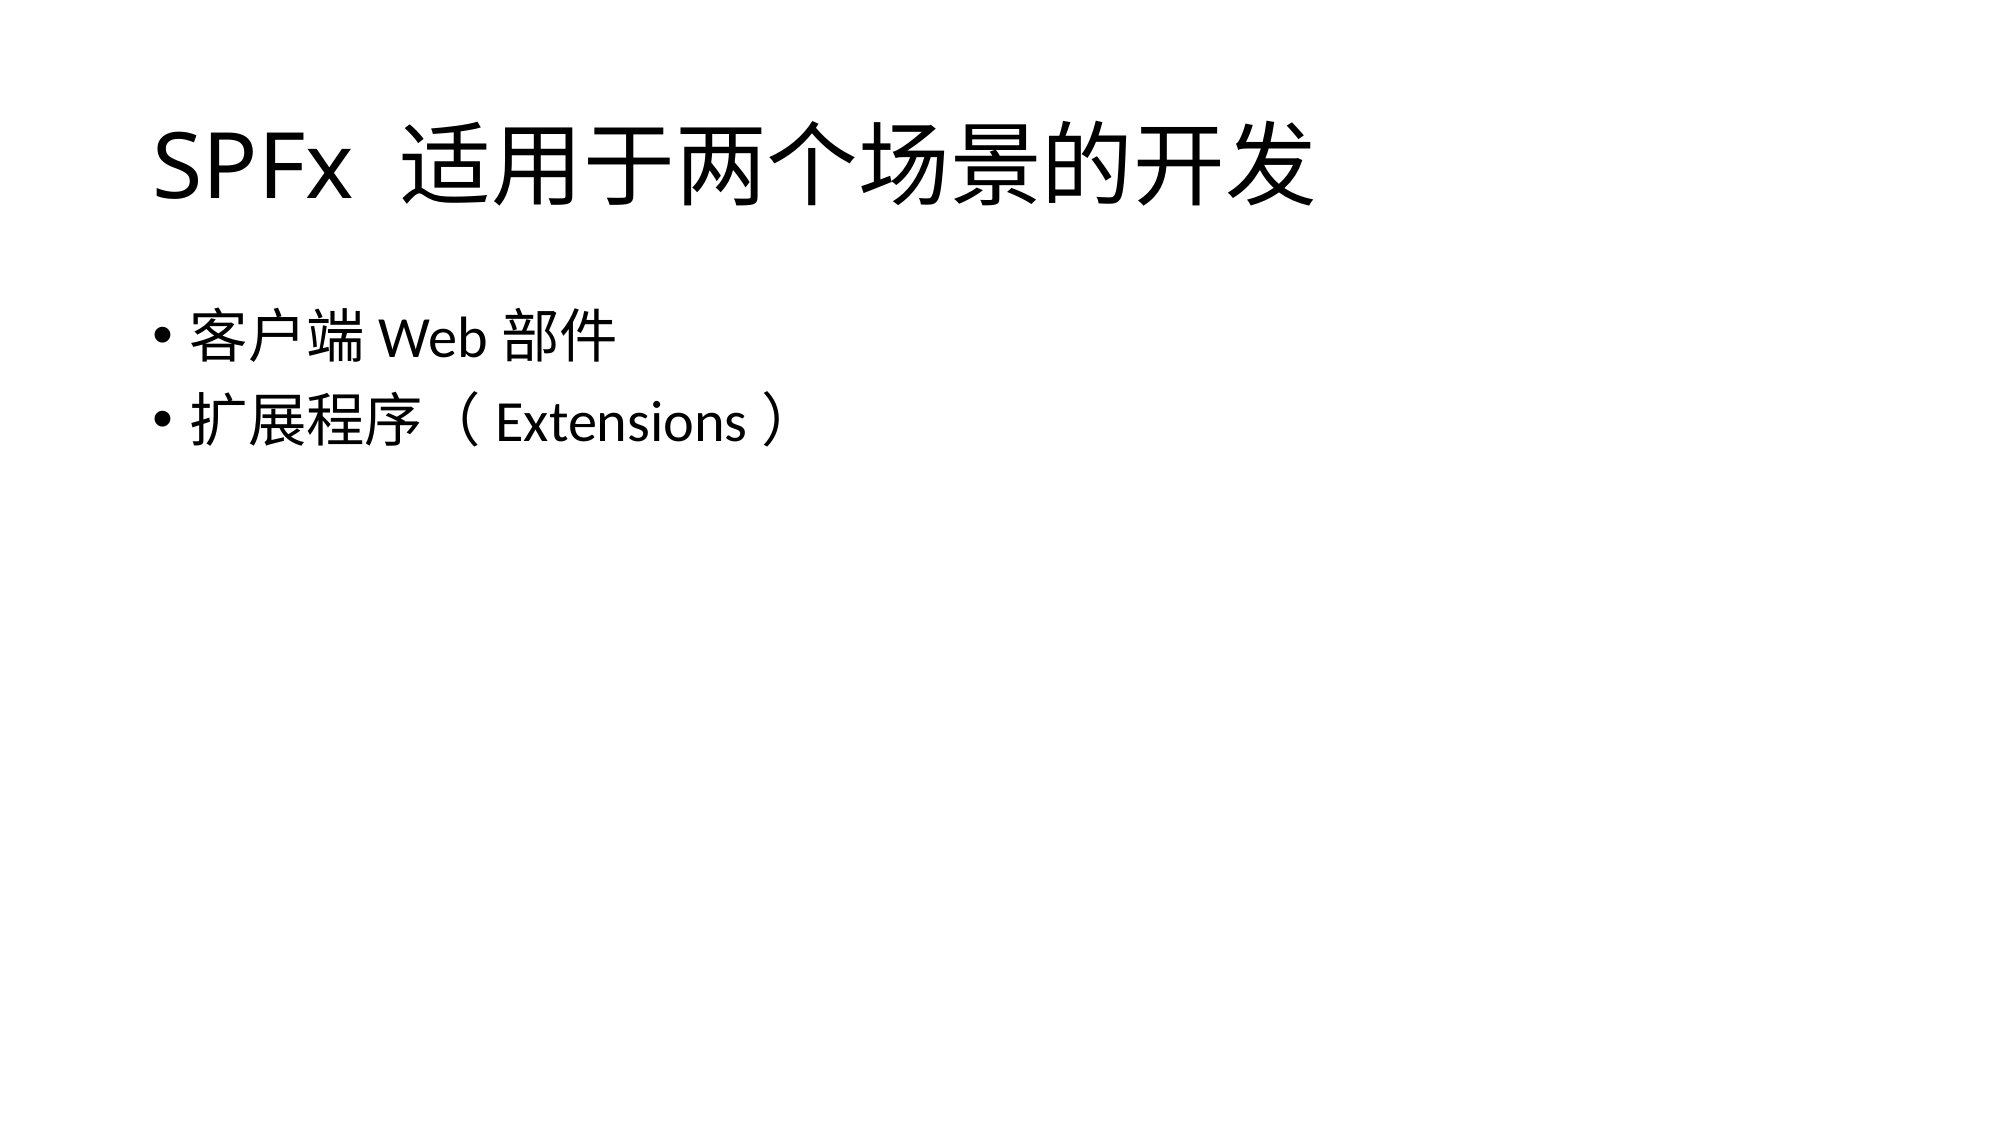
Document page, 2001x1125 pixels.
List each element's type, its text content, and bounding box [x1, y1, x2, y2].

list 客户端Web部件 扩展程序（Extensions） [137, 299, 1863, 1014]
title SPFx 适用于两个场景的开发 [137, 59, 1863, 278]
